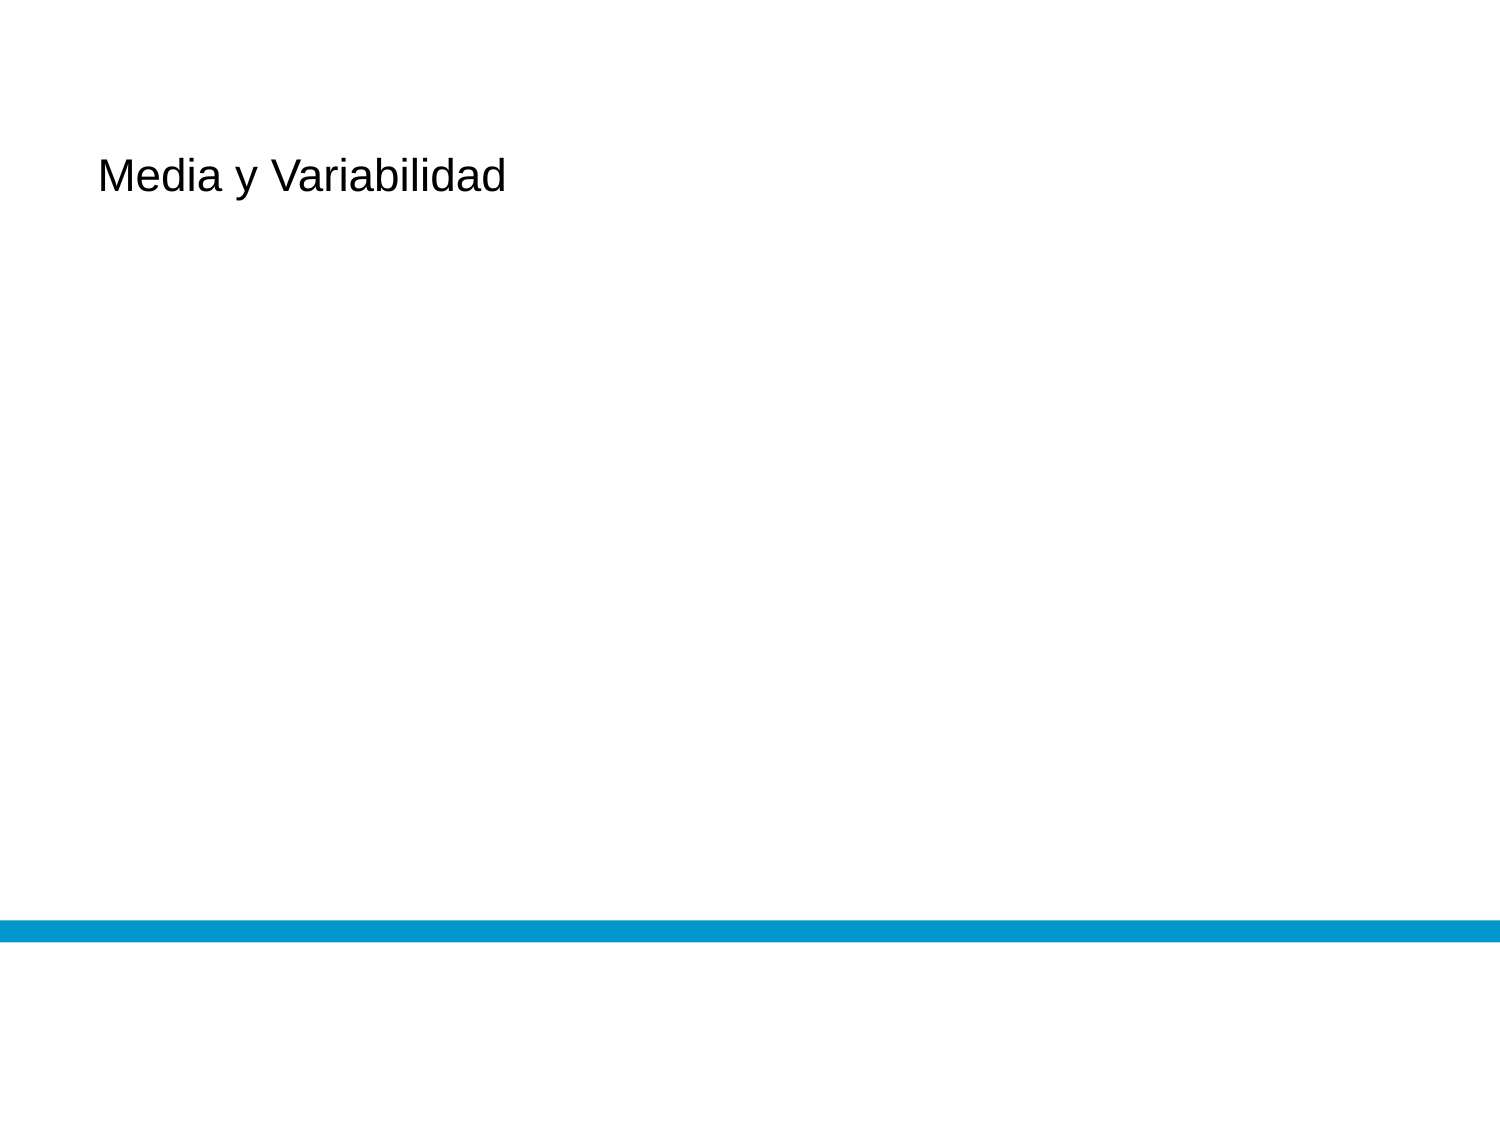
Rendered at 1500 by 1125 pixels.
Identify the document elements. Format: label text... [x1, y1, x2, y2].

title Media y Variabilidad [97, 145, 1425, 202]
